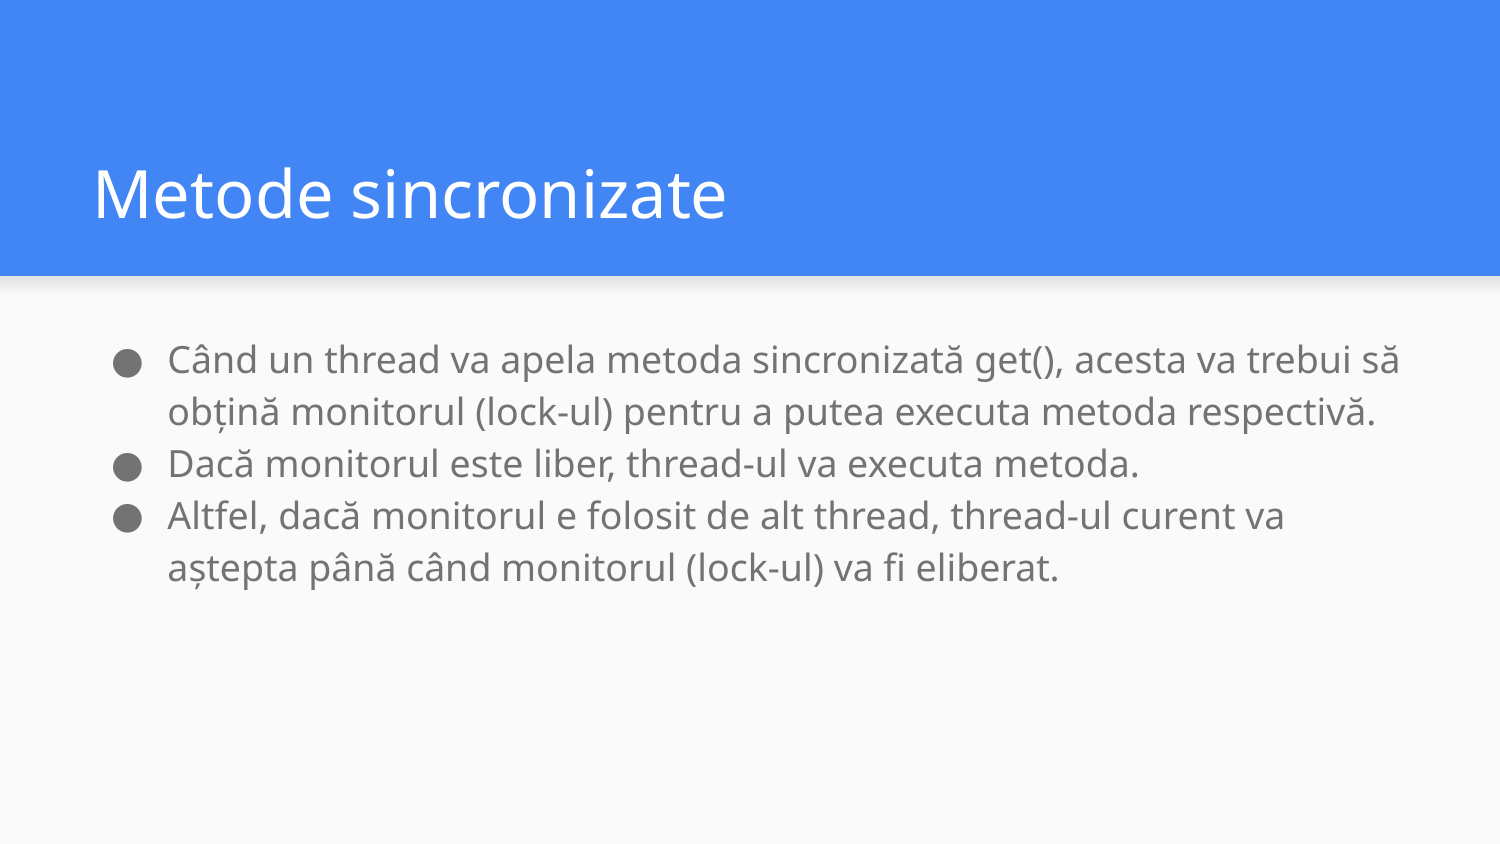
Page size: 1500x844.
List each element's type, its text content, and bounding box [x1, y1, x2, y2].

title Metode sincronizate [77, 121, 1427, 248]
list Când un thread va apela metoda sincronizată get(), acesta va trebui să obțină monitorul (lock-ul) pentru a putea executa metoda respectivă. Dacă monitorul este liber, thread-ul va executa metoda. Altfel, dacă monitorul e folosit de alt thread, thread-ul curent va aștepta până când monitorul (lock-ul) va fi eliberat. [77, 314, 1427, 760]
